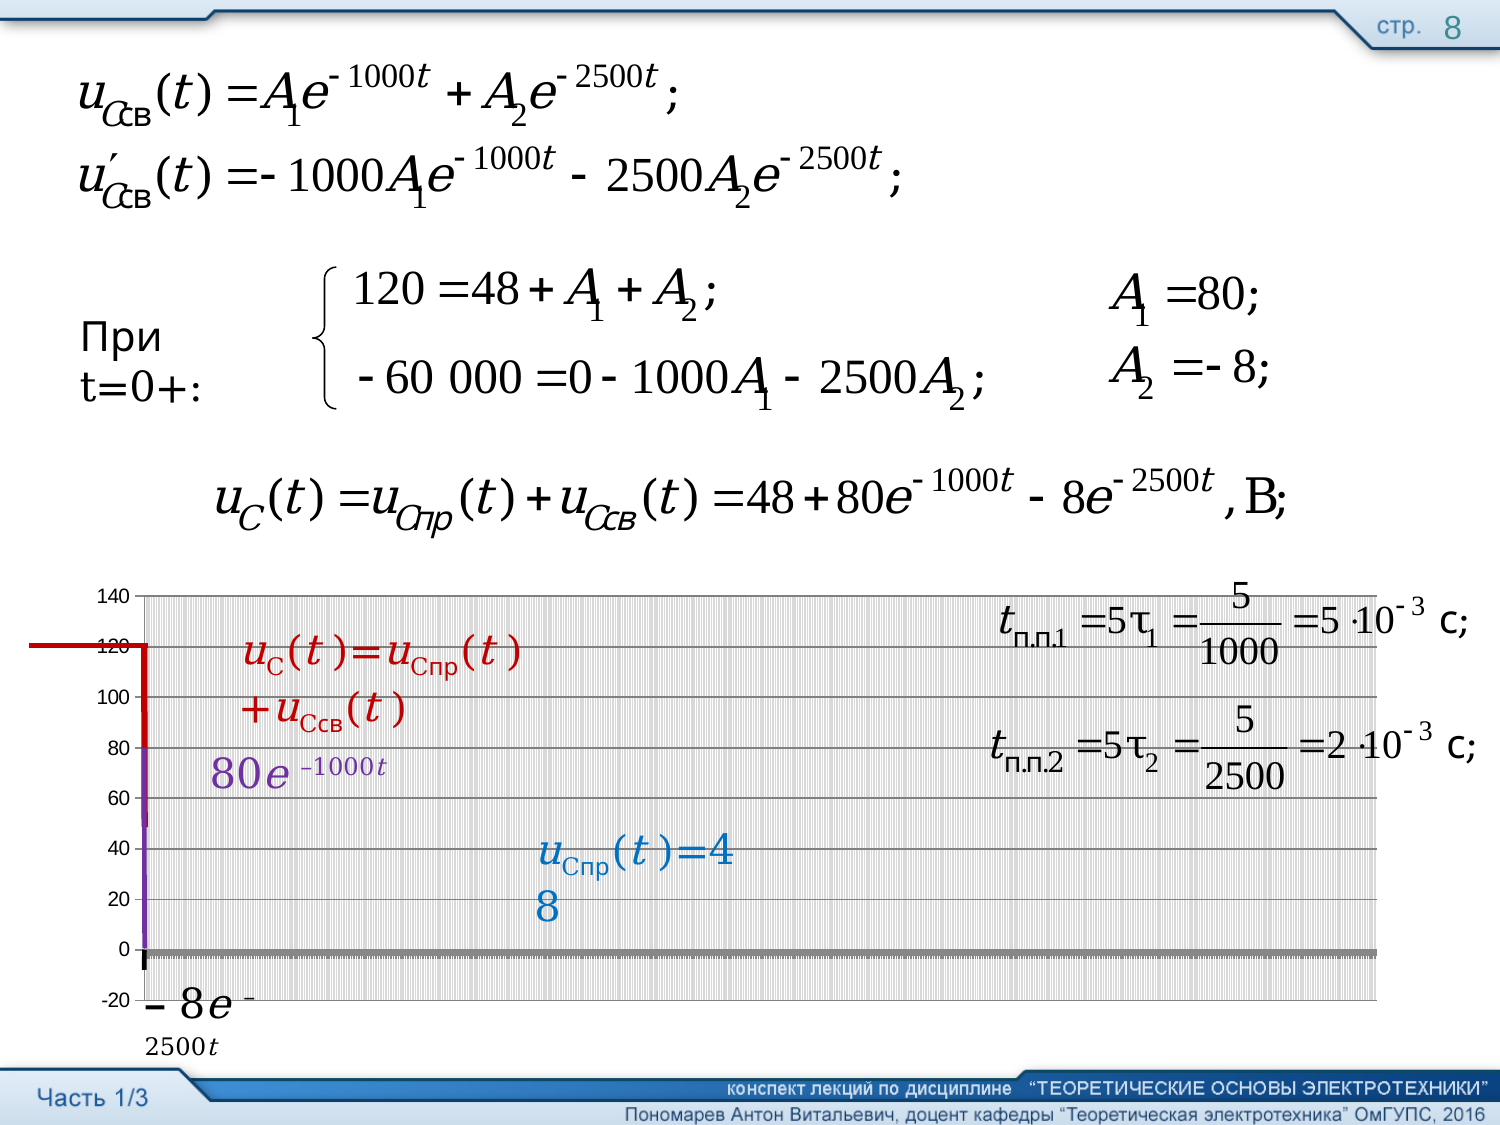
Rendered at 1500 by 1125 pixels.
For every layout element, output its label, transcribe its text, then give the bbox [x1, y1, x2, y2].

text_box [353, 255, 717, 327]
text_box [987, 691, 1477, 796]
text_box 8 [1417, 0, 1500, 46]
text_box – 8e –2500t [129, 1022, 337, 1085]
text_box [74, 134, 904, 215]
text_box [354, 343, 987, 417]
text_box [996, 568, 1469, 671]
text_box При t=0+: [64, 301, 293, 417]
picture [0, 0, 1500, 1125]
chart [88, 562, 1424, 1013]
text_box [1104, 260, 1270, 405]
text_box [211, 455, 1288, 543]
text_box [311, 266, 337, 410]
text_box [74, 51, 680, 132]
